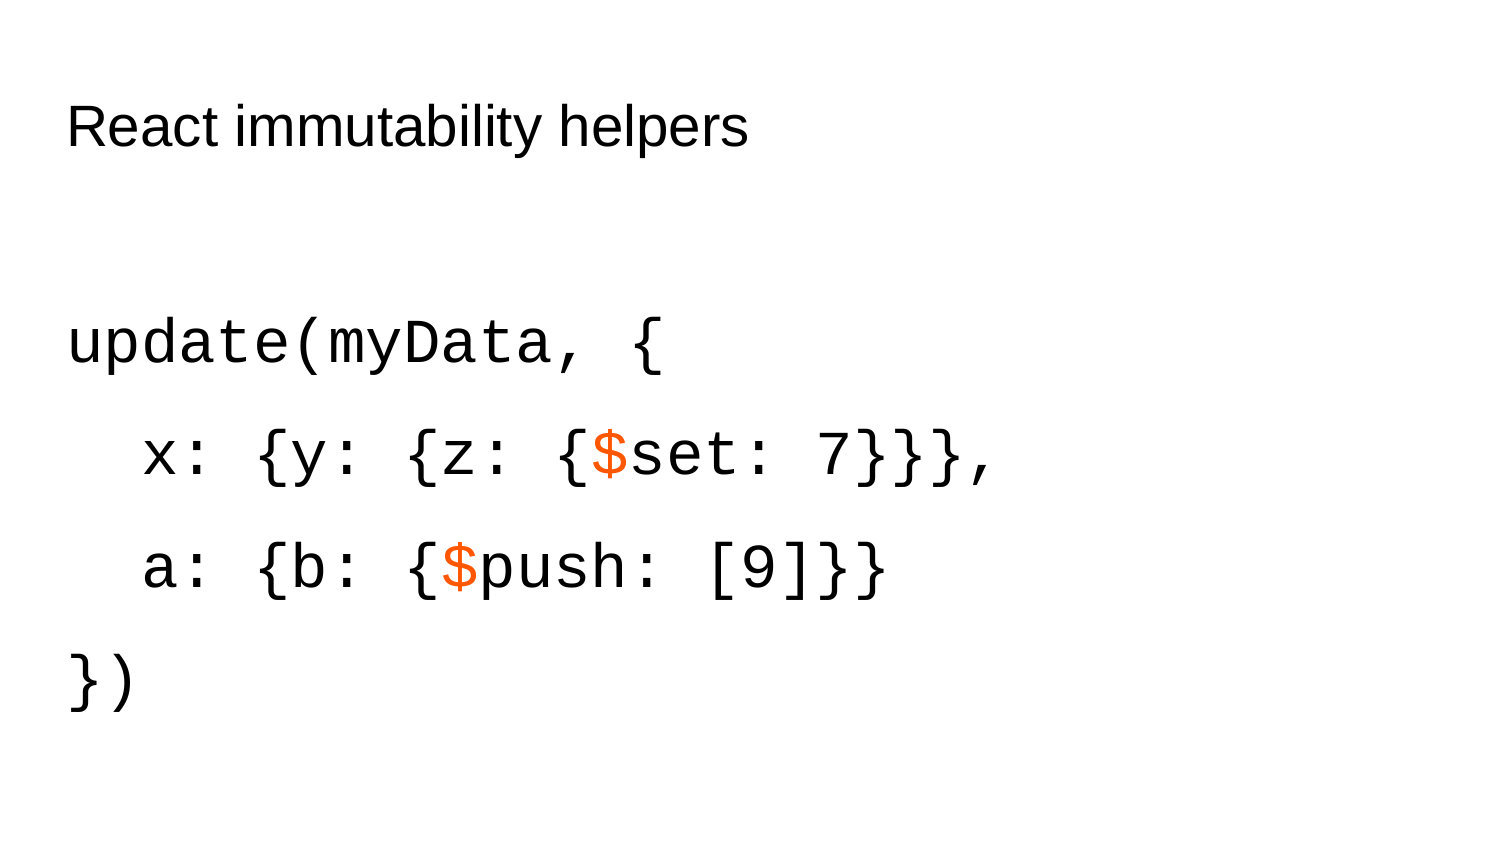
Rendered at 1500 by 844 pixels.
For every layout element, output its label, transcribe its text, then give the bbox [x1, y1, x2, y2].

text_box update(myData, { x: {y: {z: {$set: 7}}}, a: {b: {$push: [9]}} }) [51, 166, 1449, 808]
title React immutability helpers [51, 72, 1449, 166]
